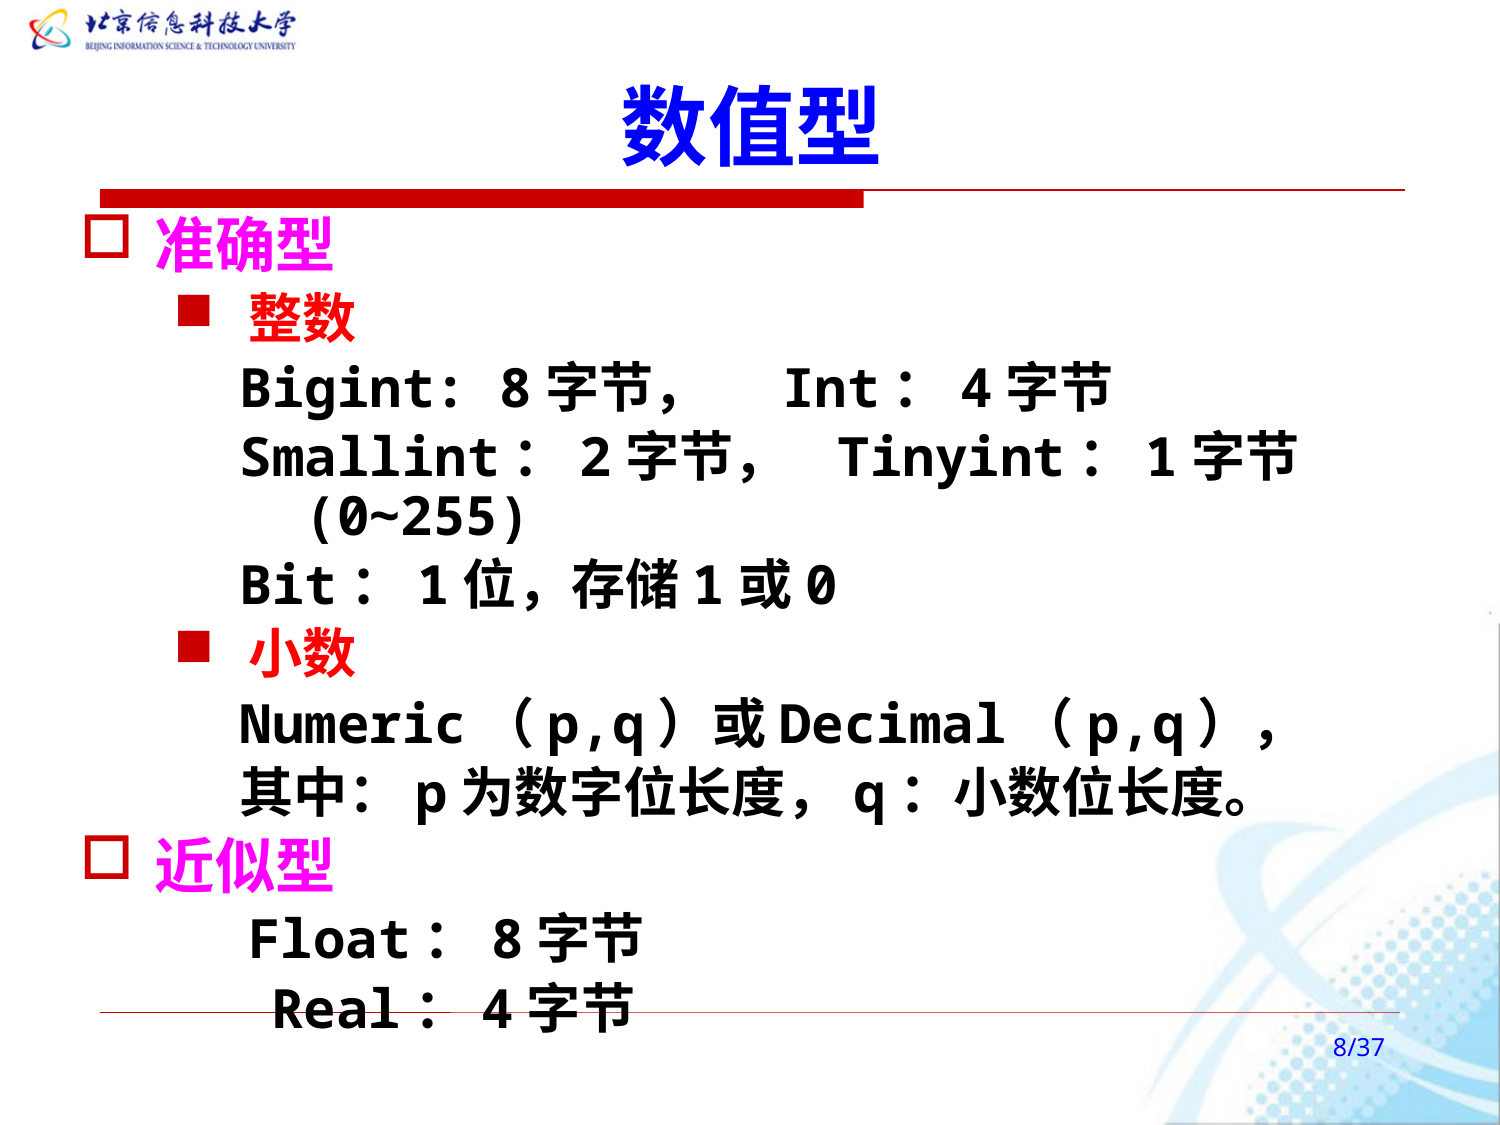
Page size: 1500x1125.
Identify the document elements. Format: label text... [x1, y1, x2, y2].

title 数值型 [98, 49, 1406, 185]
list 准确型 整数 Bigint: 8字节， Int：4字节 Smallint：2字节， Tinyint：1字节(0~255) Bit：1位，存储1或0 小数 Numeric（p,q）或Decimal（p,q）， 其中：p为数字位长度，q：小数位长度。 近似型 Float：8字节 Real：4字节 [64, 207, 1448, 1000]
slide_number [99, 1024, 432, 1103]
picture [0, 0, 1500, 1125]
slide_number /37 [1074, 1024, 1401, 1103]
